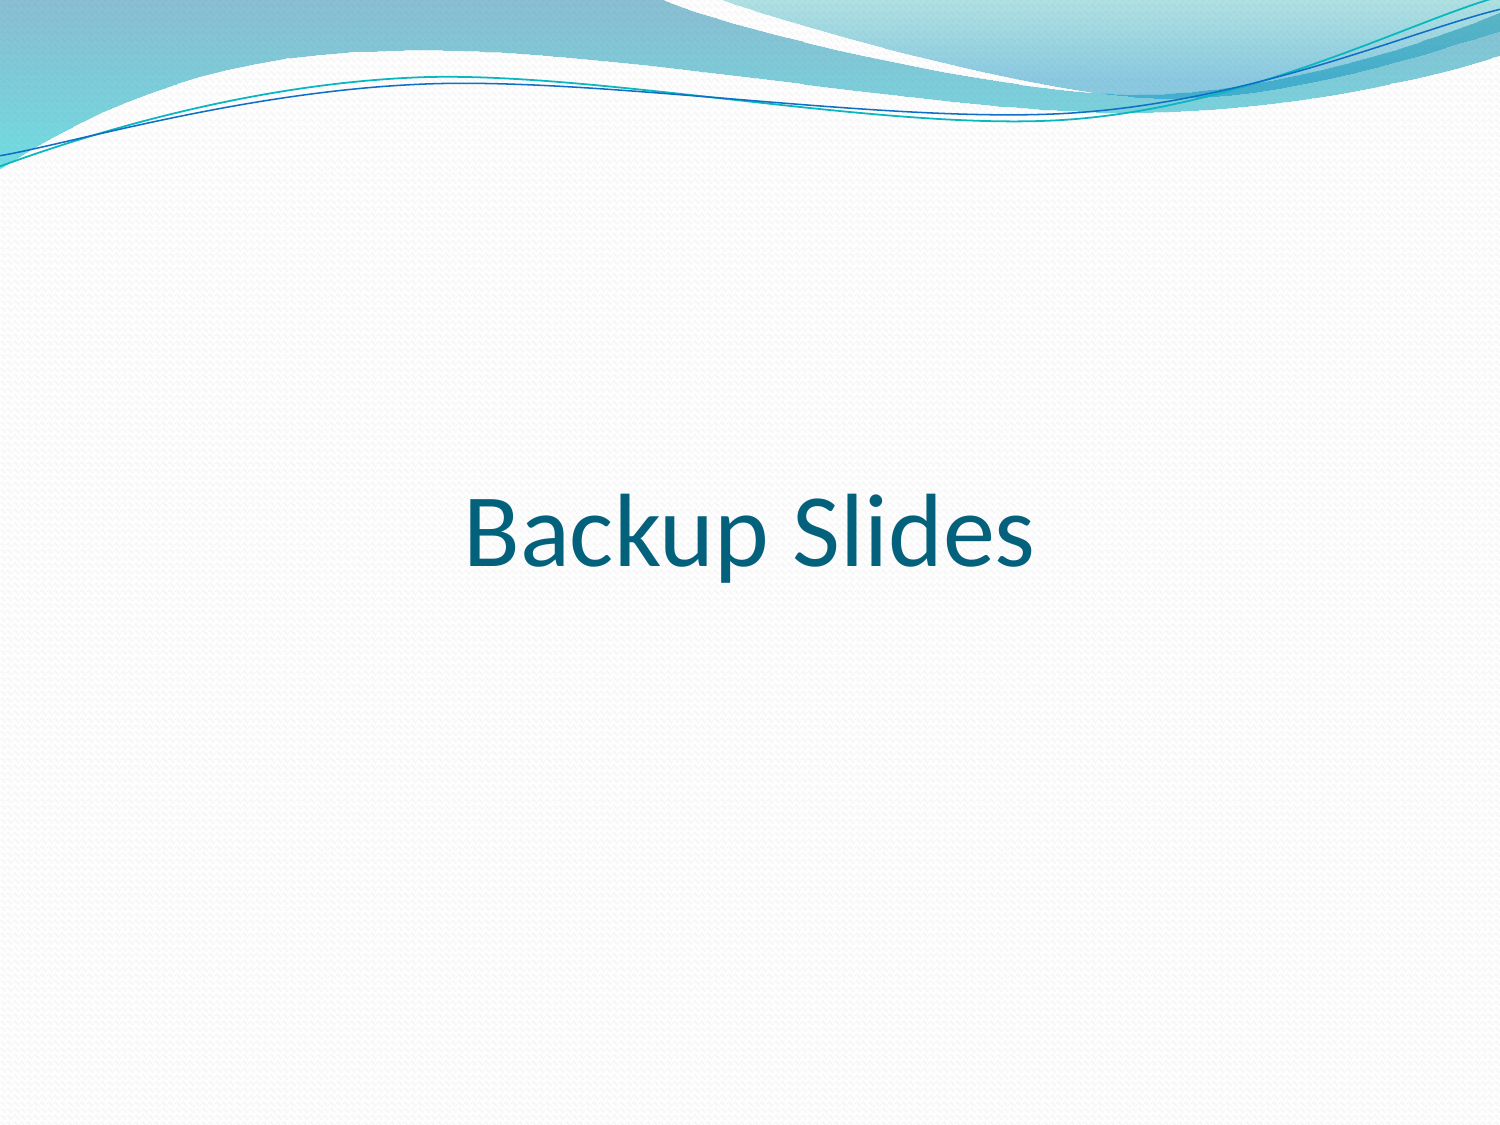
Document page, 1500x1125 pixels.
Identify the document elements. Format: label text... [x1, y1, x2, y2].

title Backup Slides [75, 399, 1425, 588]
